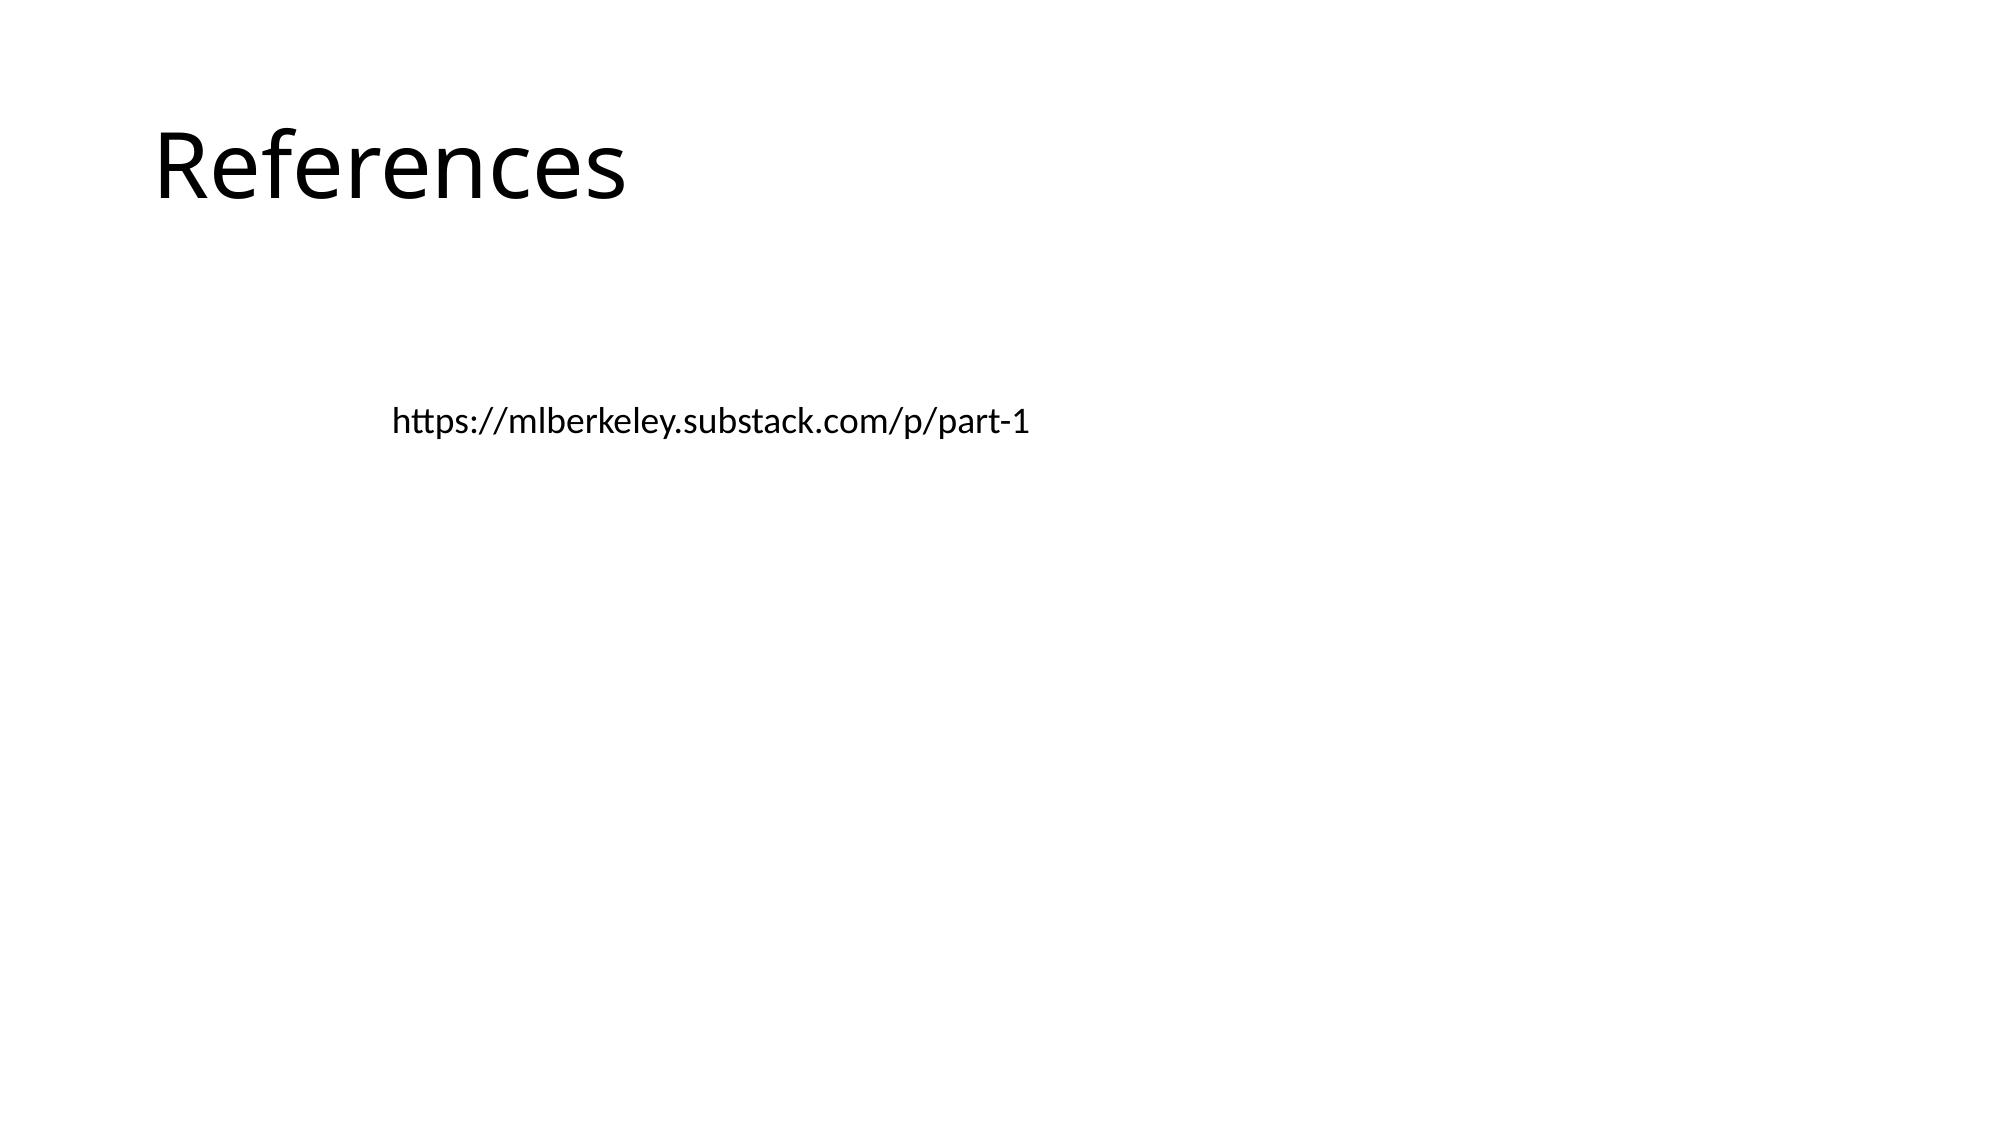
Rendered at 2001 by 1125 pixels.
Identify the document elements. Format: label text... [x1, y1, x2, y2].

title References [137, 59, 1863, 278]
text_box https://mlberkeley.substack.com/p/part-1 [377, 388, 1046, 449]
